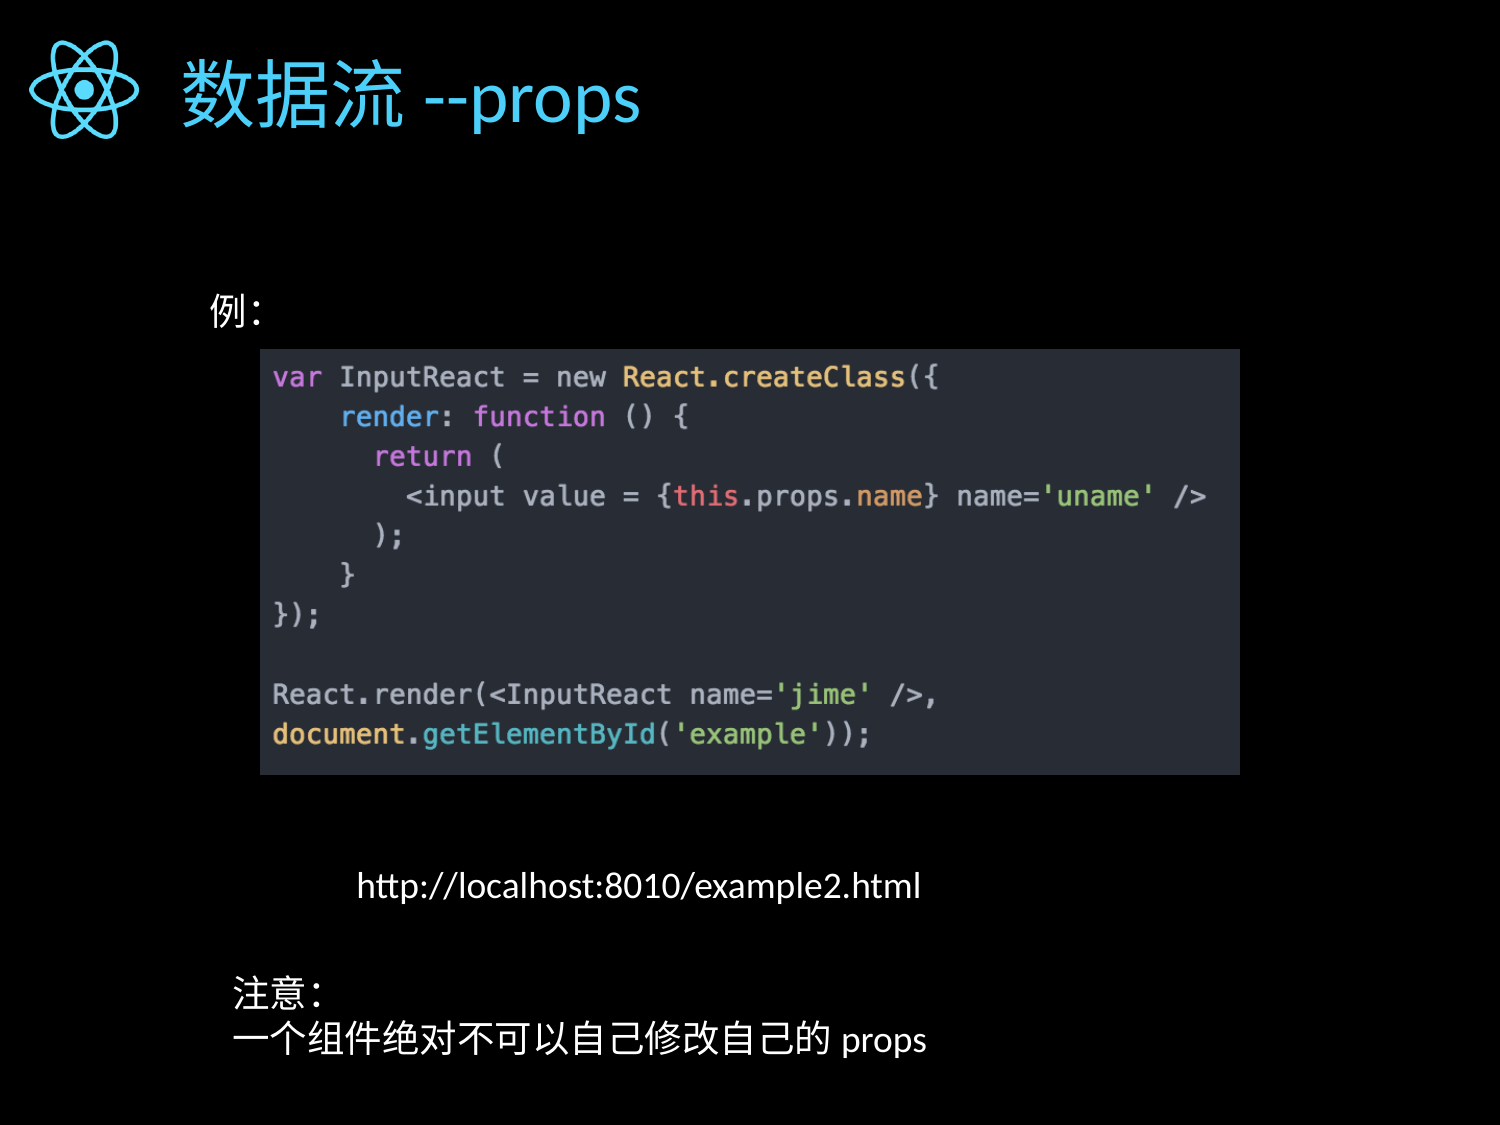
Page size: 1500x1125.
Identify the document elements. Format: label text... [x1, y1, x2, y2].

picture [260, 349, 1240, 776]
text_box 数据流--props [165, 40, 739, 146]
text_box 注意： 一个组件绝对不可以自己修改自己的props [217, 962, 942, 1068]
text_box http://localhost:8010/example2.html [341, 853, 937, 914]
text_box 例： [195, 280, 300, 341]
picture [29, 40, 139, 139]
